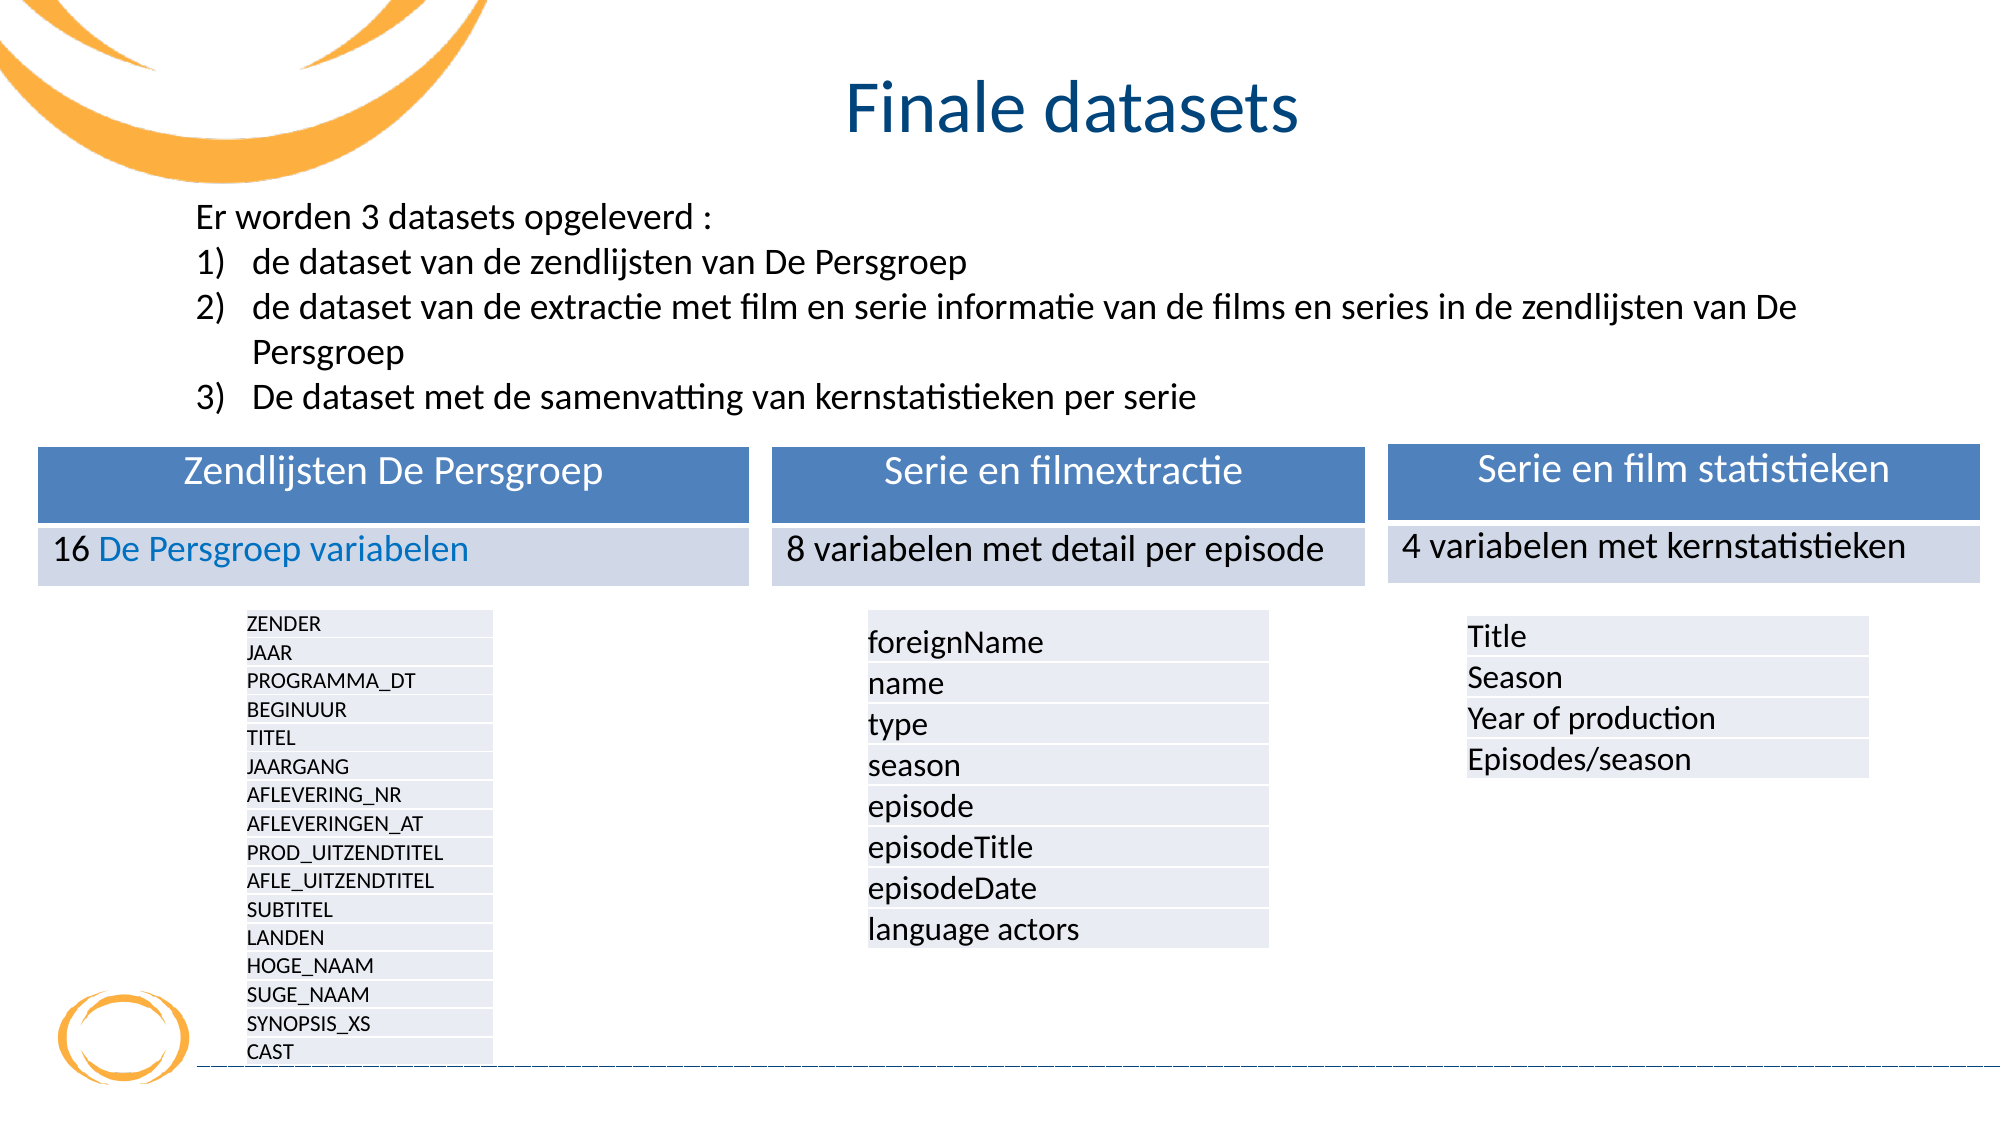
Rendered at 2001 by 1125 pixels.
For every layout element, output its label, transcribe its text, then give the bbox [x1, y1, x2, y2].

table_cell episode [868, 786, 1269, 825]
table_cell 4 variabelen met kernstatistieken [1388, 526, 1980, 583]
table_cell Season [1467, 657, 1869, 696]
table_header foreignName [868, 610, 1269, 661]
table_cell type [868, 704, 1269, 743]
table_header ZENDER [247, 610, 493, 637]
table_cell BEGINUUR [247, 695, 493, 722]
text_box Er worden 3 datasets opgeleverd : de dataset van de zendlijsten van De Persgroep de dataset van de extractie met film en serie informatie van de films en series in de zendlijsten van De Persgroep De dataset met de samenvatting van kernstatistieken per serie [180, 184, 1899, 425]
picture [55, 987, 191, 1089]
table_cell AFLE_UITZENDTITEL [247, 867, 493, 893]
table_header Serie en film statistieken [1388, 444, 1980, 520]
table_cell JAARGANG [247, 752, 493, 779]
table_cell JAAR [247, 638, 493, 665]
table_cell episodeTitle [868, 827, 1269, 866]
table_cell Episodes/season [1467, 739, 1869, 778]
table_header Zendlijsten De Persgroep [38, 447, 749, 523]
table_cell 16 De Persgroep variabelen [38, 528, 749, 586]
table_cell HOGE_NAAM [247, 952, 493, 979]
table_cell season [868, 745, 1269, 784]
table_cell SUGE_NAAM [247, 981, 493, 1007]
table_cell AFLEVERINGEN_AT [247, 810, 493, 836]
table_cell SYNOPSIS_XS [247, 1009, 493, 1036]
title Finale datasets [181, 26, 1981, 201]
table_header Title [1467, 616, 1869, 655]
table_cell 8 variabelen met detail per episode [772, 528, 1365, 586]
table_cell AFLEVERING_NR [247, 781, 493, 808]
table_cell Year of production [1467, 698, 1869, 737]
picture [0, 0, 536, 207]
table_cell PROGRAMMA_DT [247, 667, 493, 694]
table_cell CAST [247, 1038, 493, 1064]
table_cell TITEL [247, 724, 493, 751]
table_header Serie en filmextractie [772, 447, 1365, 523]
table_cell name [868, 663, 1269, 702]
table_cell LANDEN [247, 924, 493, 950]
table_cell episodeDate [868, 868, 1269, 907]
table_cell language actors [868, 909, 1269, 948]
table_cell SUBTITEL [247, 895, 493, 922]
table_cell PROD_UITZENDTITEL [247, 838, 493, 865]
